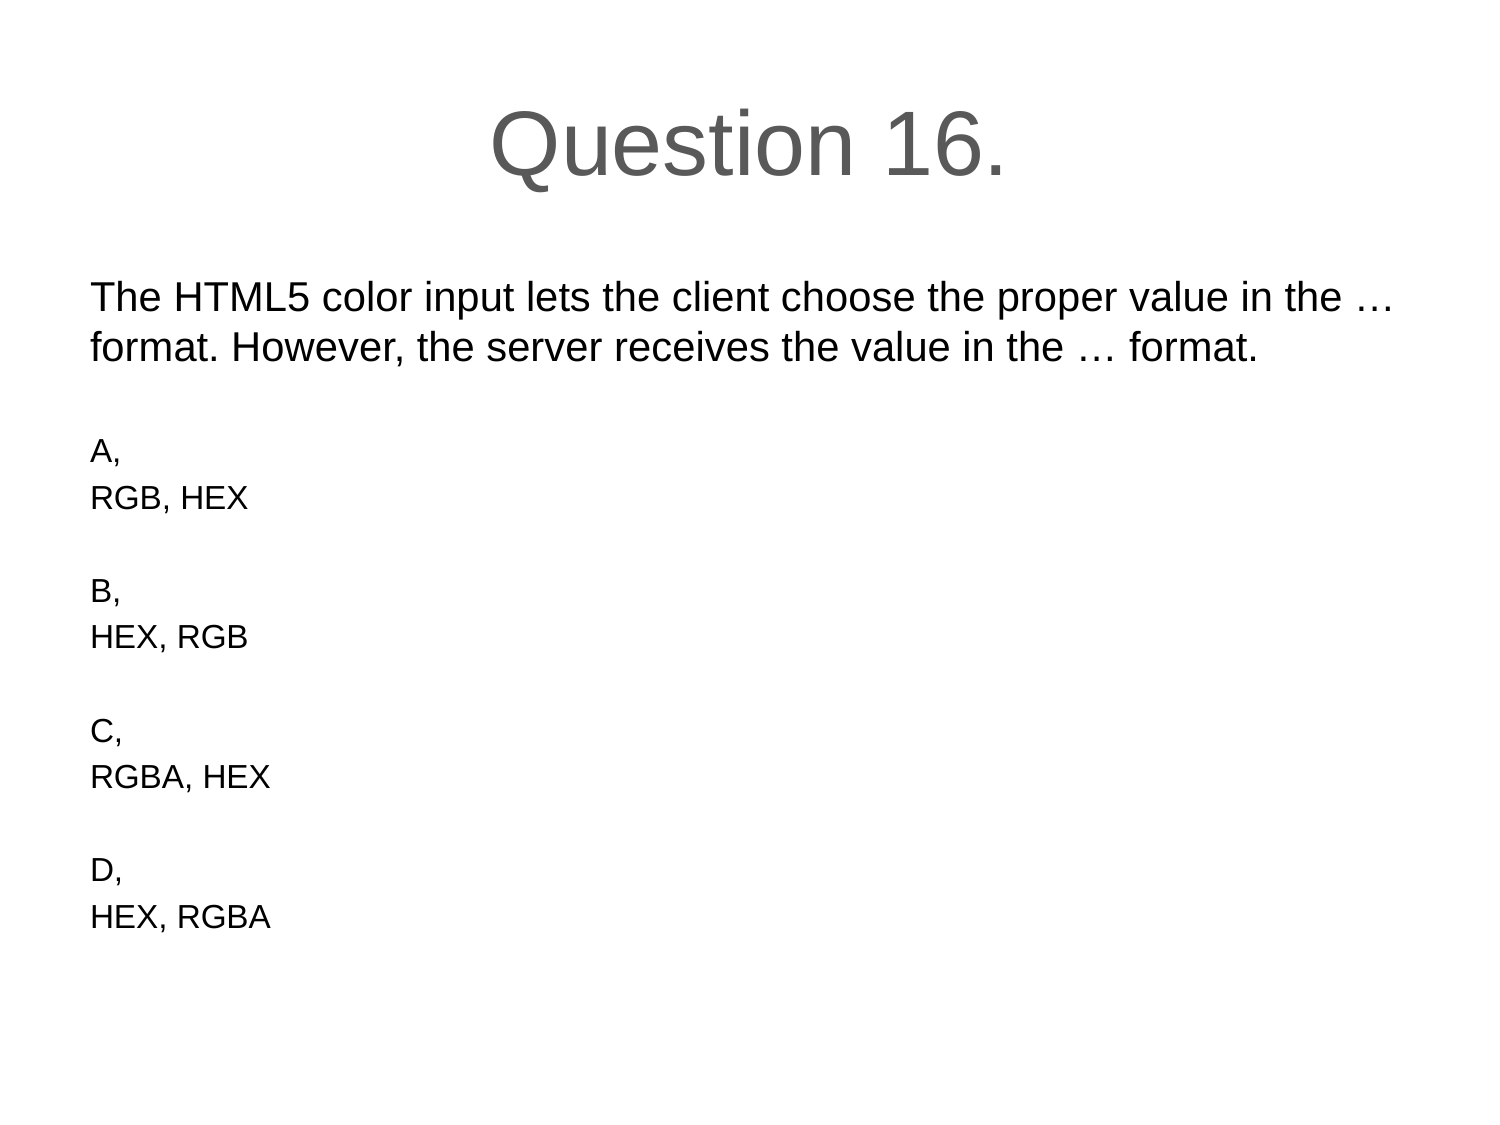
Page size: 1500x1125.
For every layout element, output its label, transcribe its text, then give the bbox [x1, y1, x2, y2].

title Question 16. [75, 45, 1425, 233]
list The HTML5 color input lets the client choose the proper value in the … format. However, the server receives the value in the … format. A, RGB, HEX B, HEX, RGB C, RGBA, HEX D, HEX, RGBA [75, 262, 1425, 1005]
